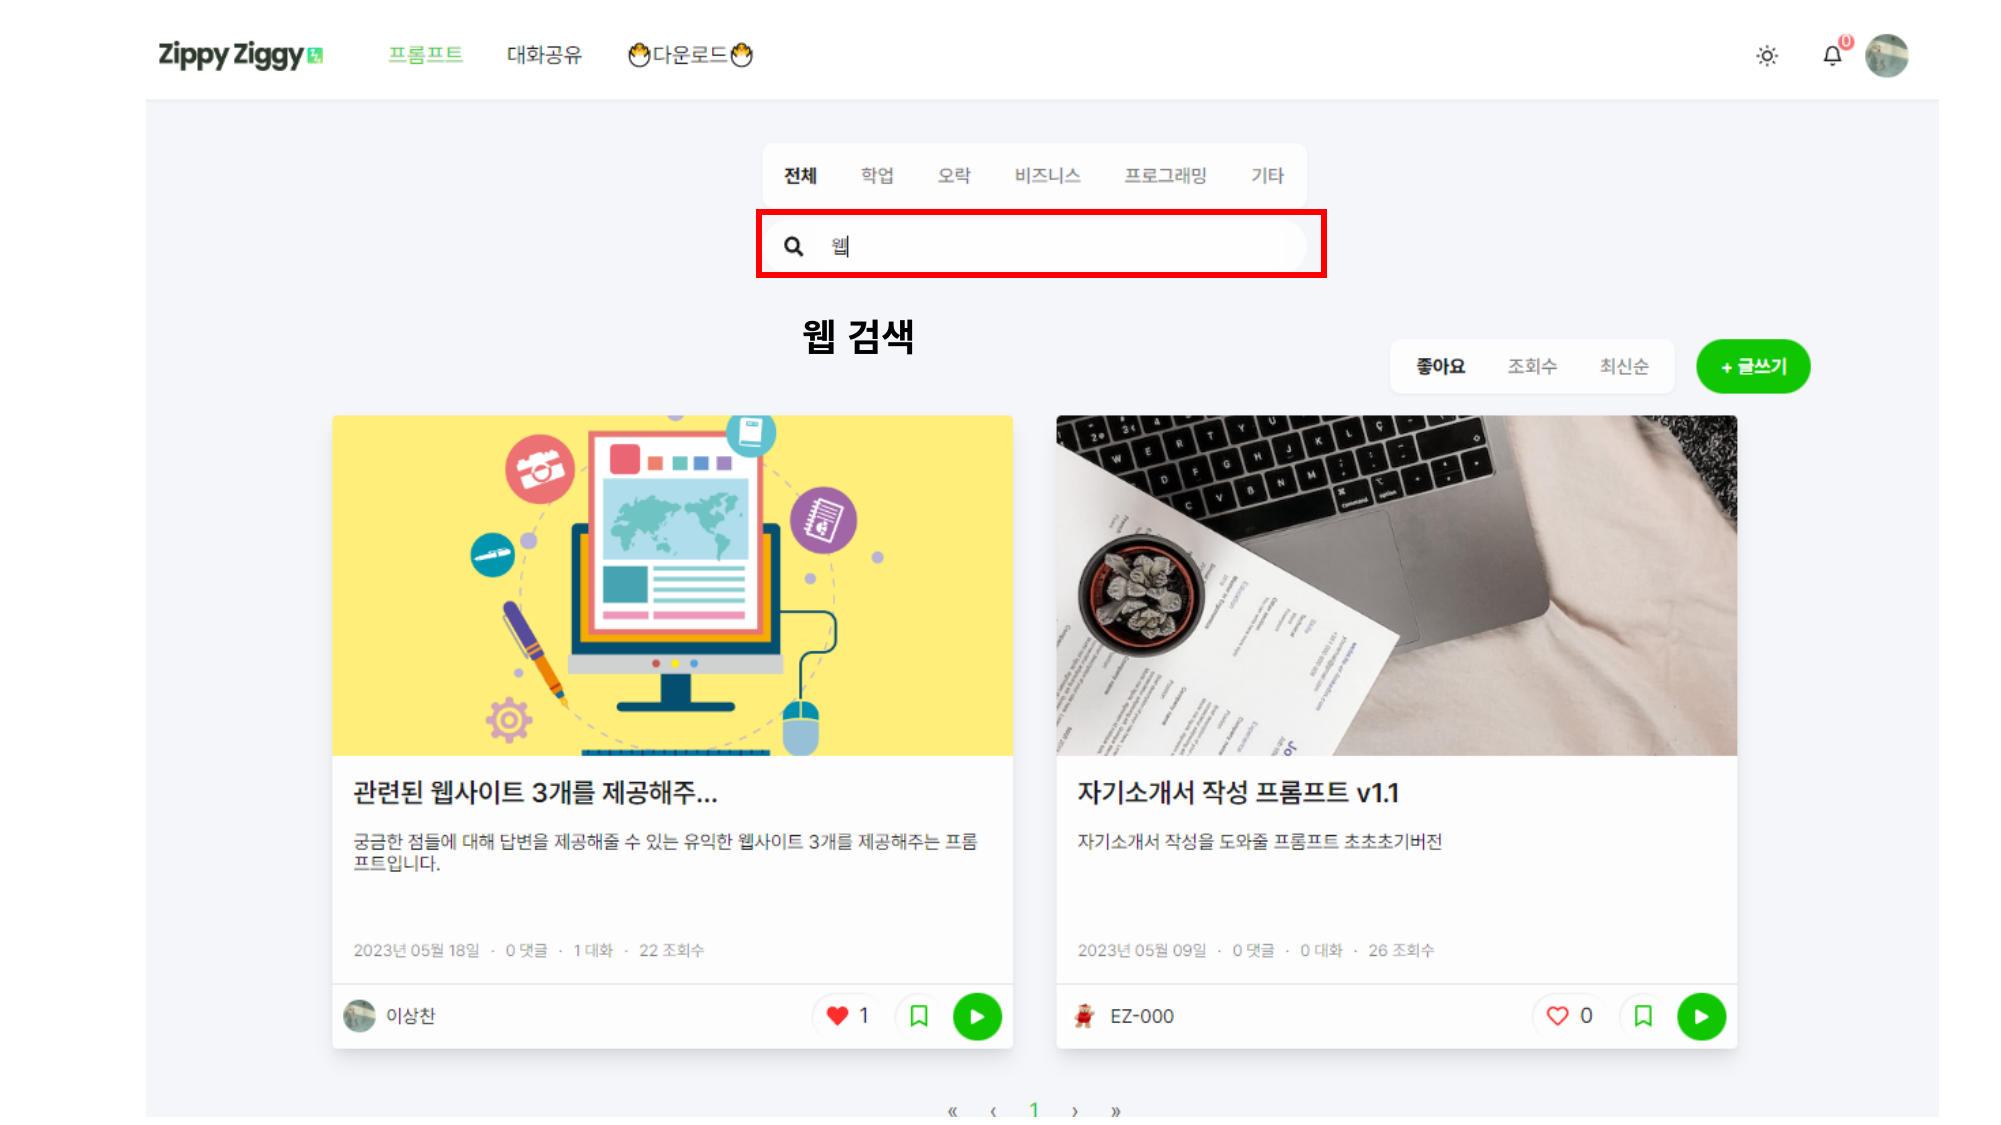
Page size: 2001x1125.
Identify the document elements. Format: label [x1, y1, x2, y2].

picture [146, 22, 1939, 1117]
